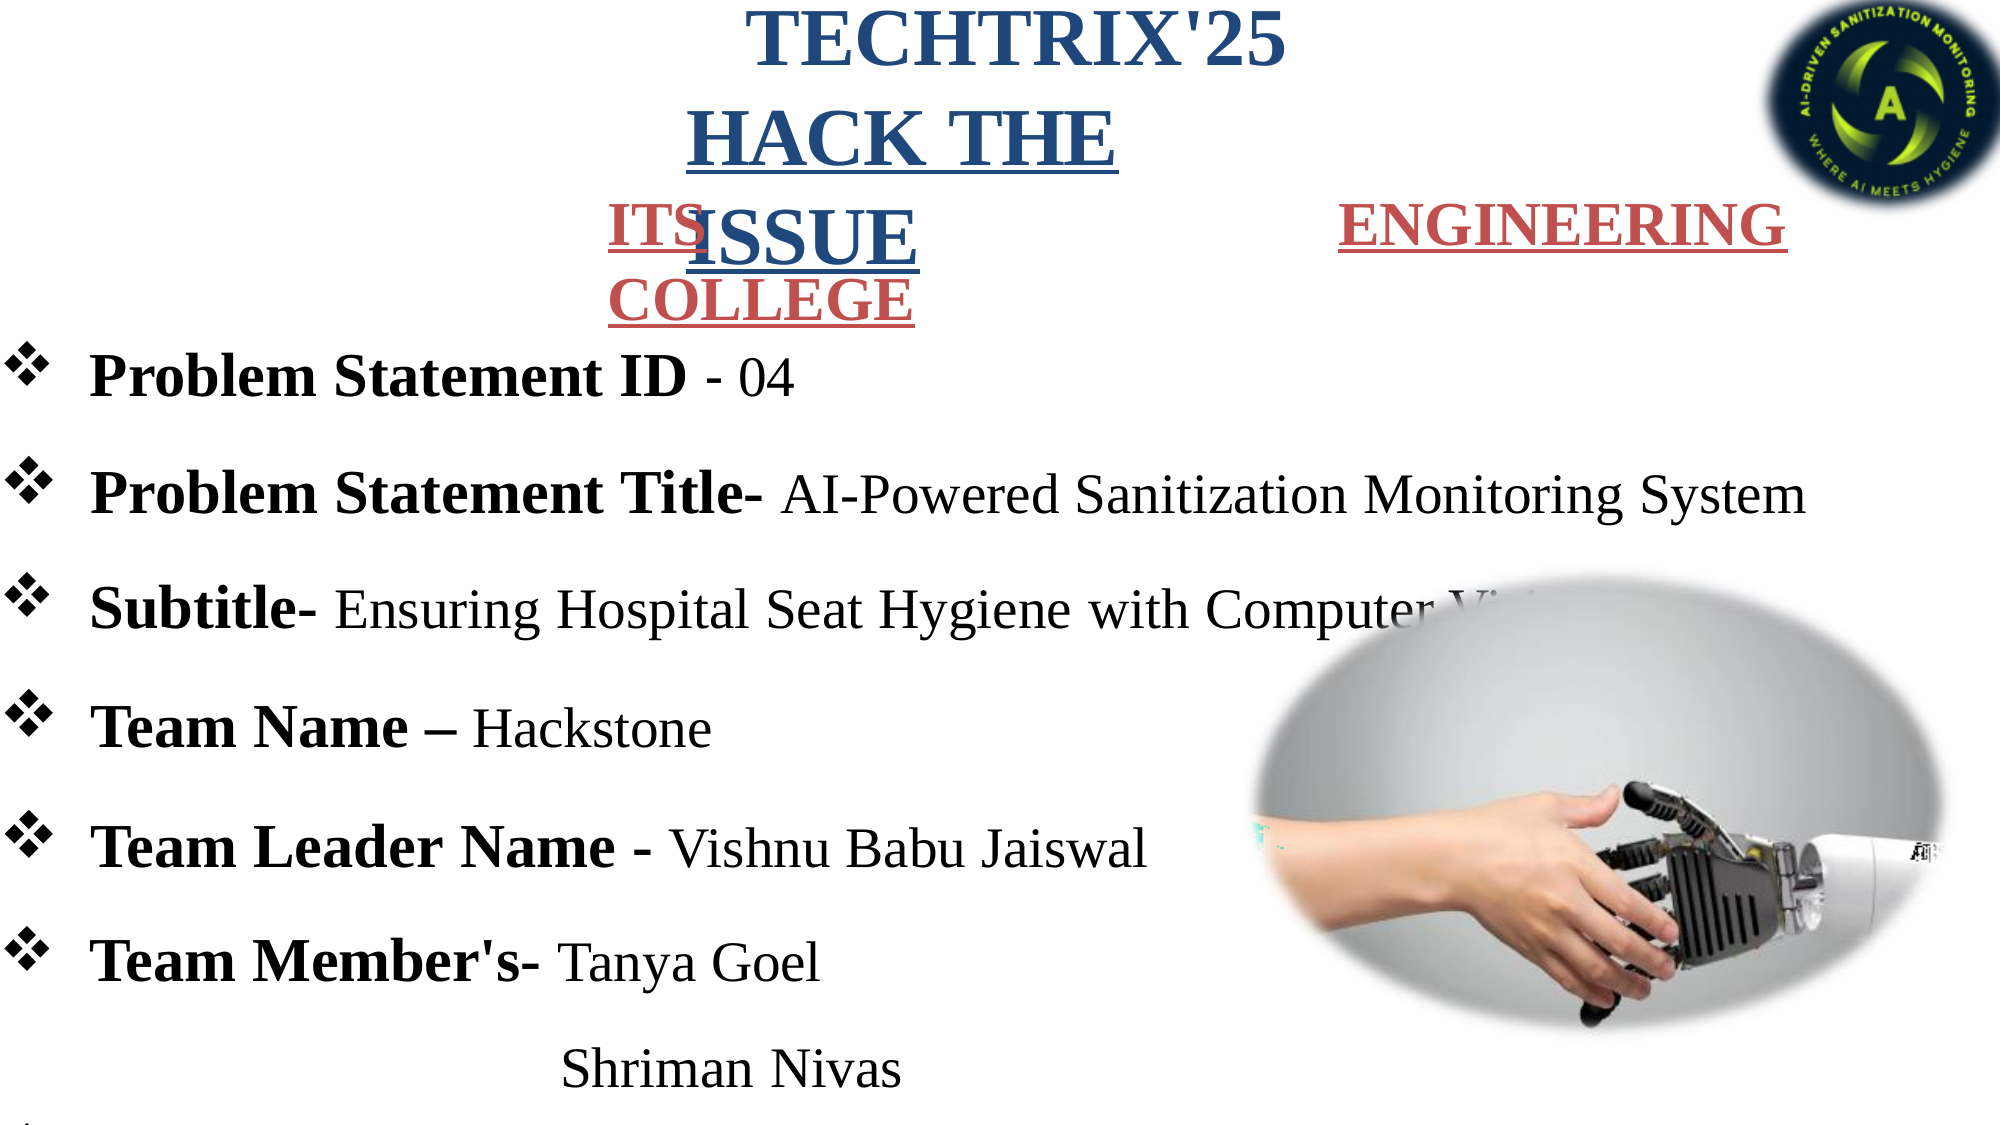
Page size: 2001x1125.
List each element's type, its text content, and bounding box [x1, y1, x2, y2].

picture [1752, 0, 2000, 222]
picture [1240, 560, 1959, 1047]
title TECHTRIX'25 HACK THE ISSUE [683, 0, 1366, 181]
text_box ITS ENGINEERING COLLEGE Problem Statement ID - 04 Problem Statement Title- AI-Powered Sanitization Monitoring System Subtitle- Ensuring Hospital Seat Hygiene with Computer Vision Team Name – Hackstone Team Leader Name - Vishnu Babu Jaiswal Team Member's- Tanya Goel Shriman Nivas Institute Name – G.L. Bajaj Institute of Technology And Management [0, 181, 1820, 1125]
